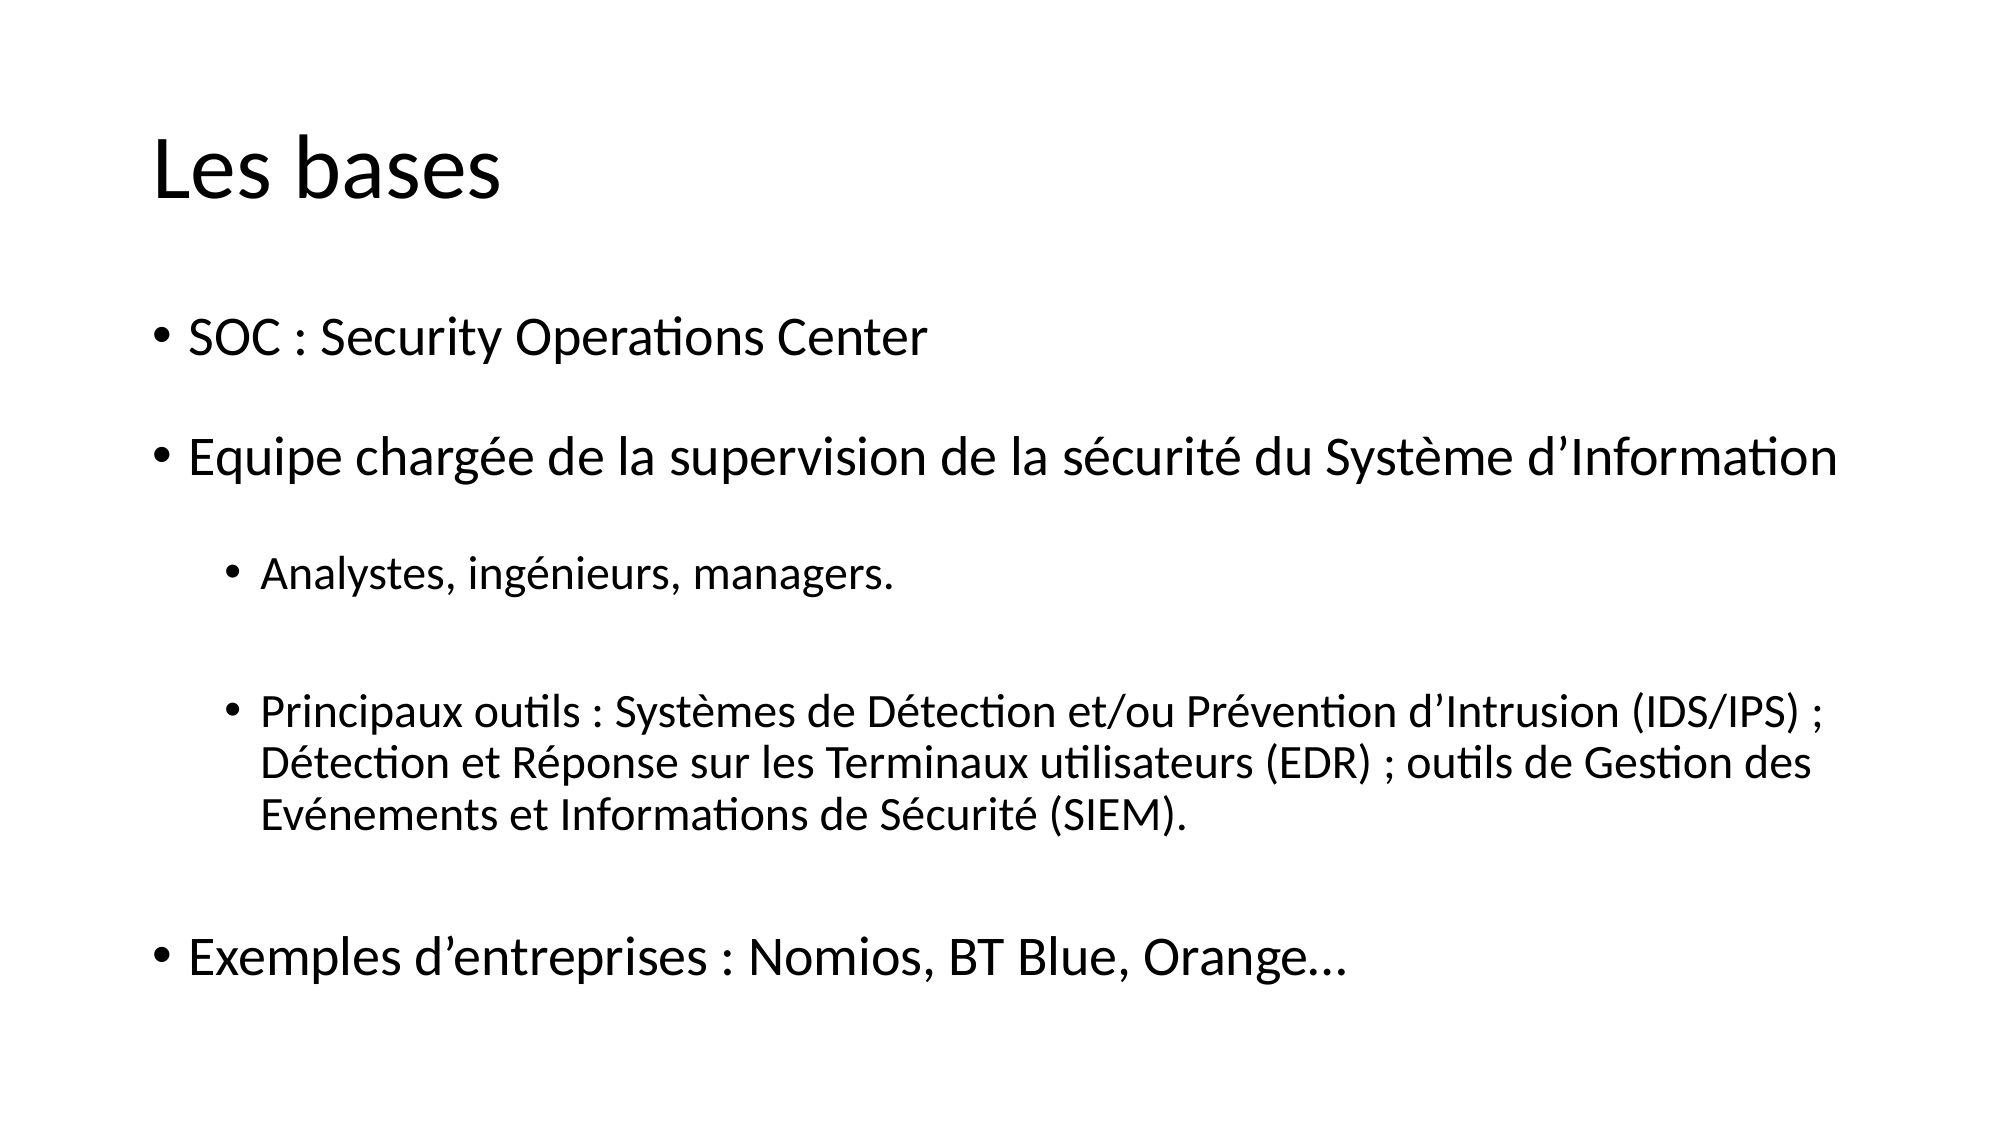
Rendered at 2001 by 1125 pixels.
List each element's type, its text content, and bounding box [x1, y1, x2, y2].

title Les bases [137, 59, 1793, 278]
list SOC : Security Operations Center Equipe chargée de la supervision de la sécurité du Système d’Information Analystes, ingénieurs, managers. Principaux outils : Systèmes de Détection et/ou Prévention d’Intrusion (IDS/IPS) ; Détection et Réponse sur les Terminaux utilisateurs (EDR) ; outils de Gestion des Evénements et Informations de Sécurité (SIEM). Exemples d’entreprises : Nomios, BT Blue, Orange… [137, 299, 1863, 1014]
